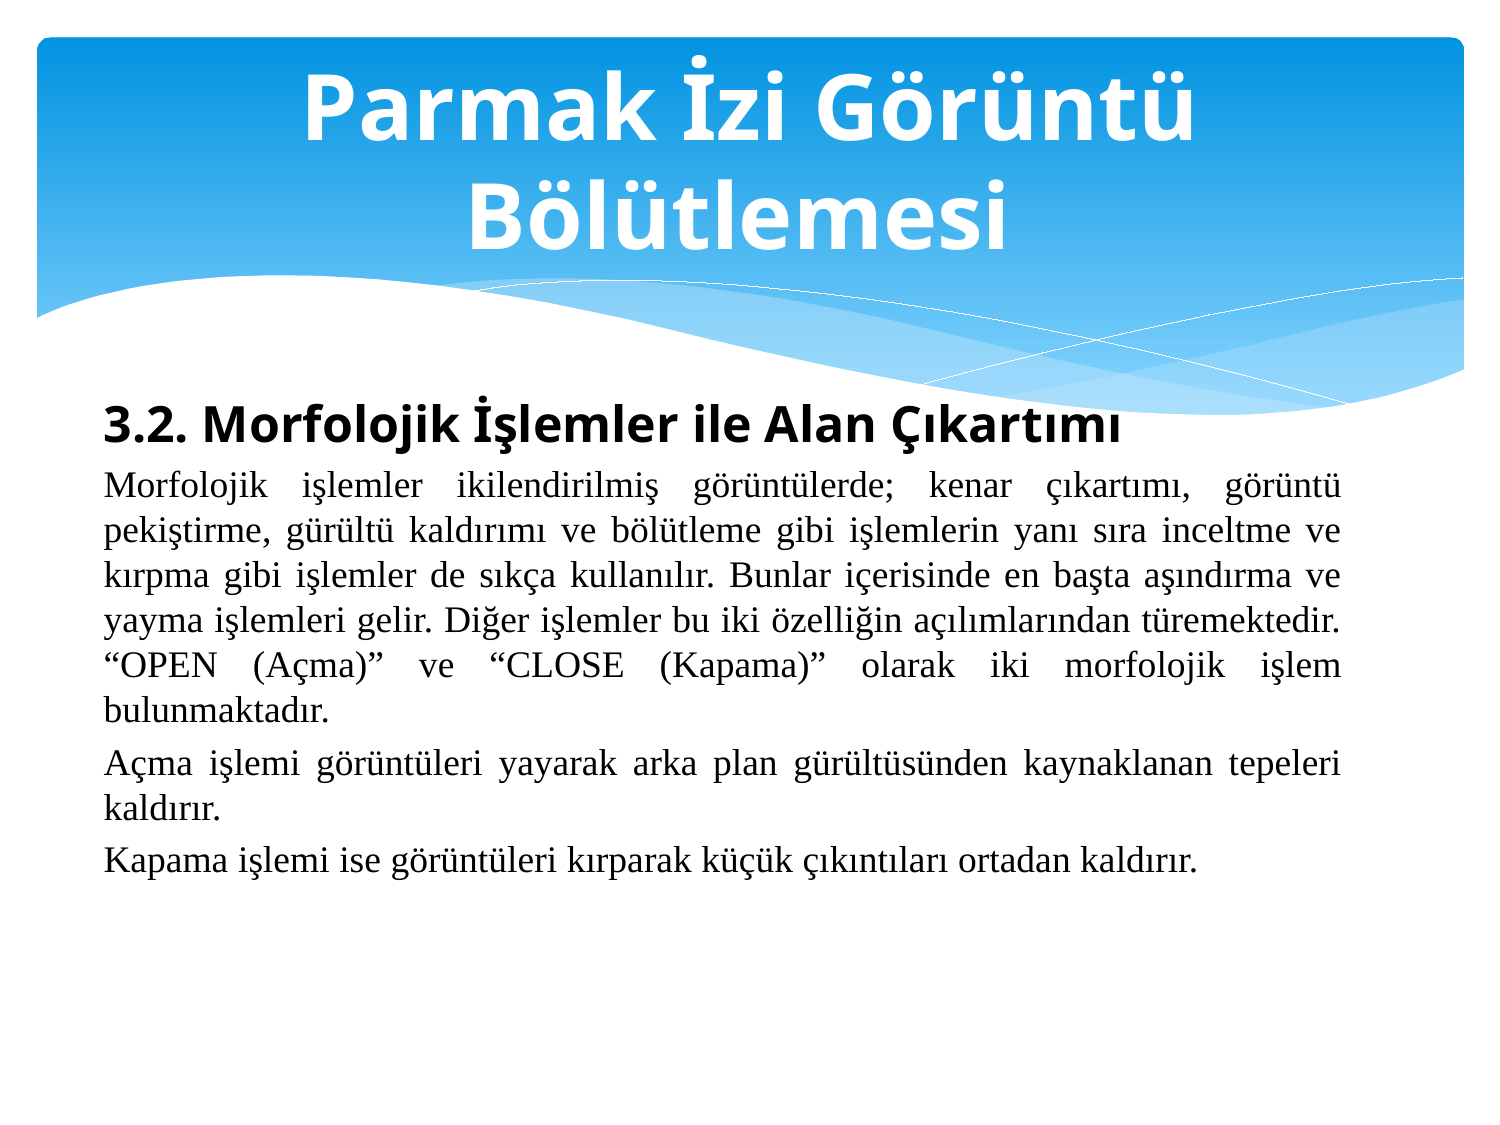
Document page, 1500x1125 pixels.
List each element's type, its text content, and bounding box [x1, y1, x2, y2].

list 3.2. Morfolojik İşlemler ile Alan Çıkartımı Morfolojik işlemler ikilendirilmiş görüntülerde; kenar çıkartımı, görüntü pekiştirme, gürültü kaldırımı ve bölütleme gibi işlemlerin yanı sıra inceltme ve kırpma gibi işlemler de sıkça kullanılır. Bunlar içerisinde en başta aşındırma ve yayma işlemleri gelir. Diğer işlemler bu iki özelliğin açılımlarından türemektedir. “OPEN (Açma)” ve “CLOSE (Kapama)” olarak iki morfolojik işlem bulunmaktadır. Açma işlemi görüntüleri yayarak arka plan gürültüsünden kaynaklanan tepeleri kaldırır. Kapama işlemi ise görüntüleri kırparak küçük çıkıntıları ortadan kaldırır. [88, 385, 1359, 1005]
title Parmak İzi Görüntü Bölütlemesi [75, 55, 1425, 261]
